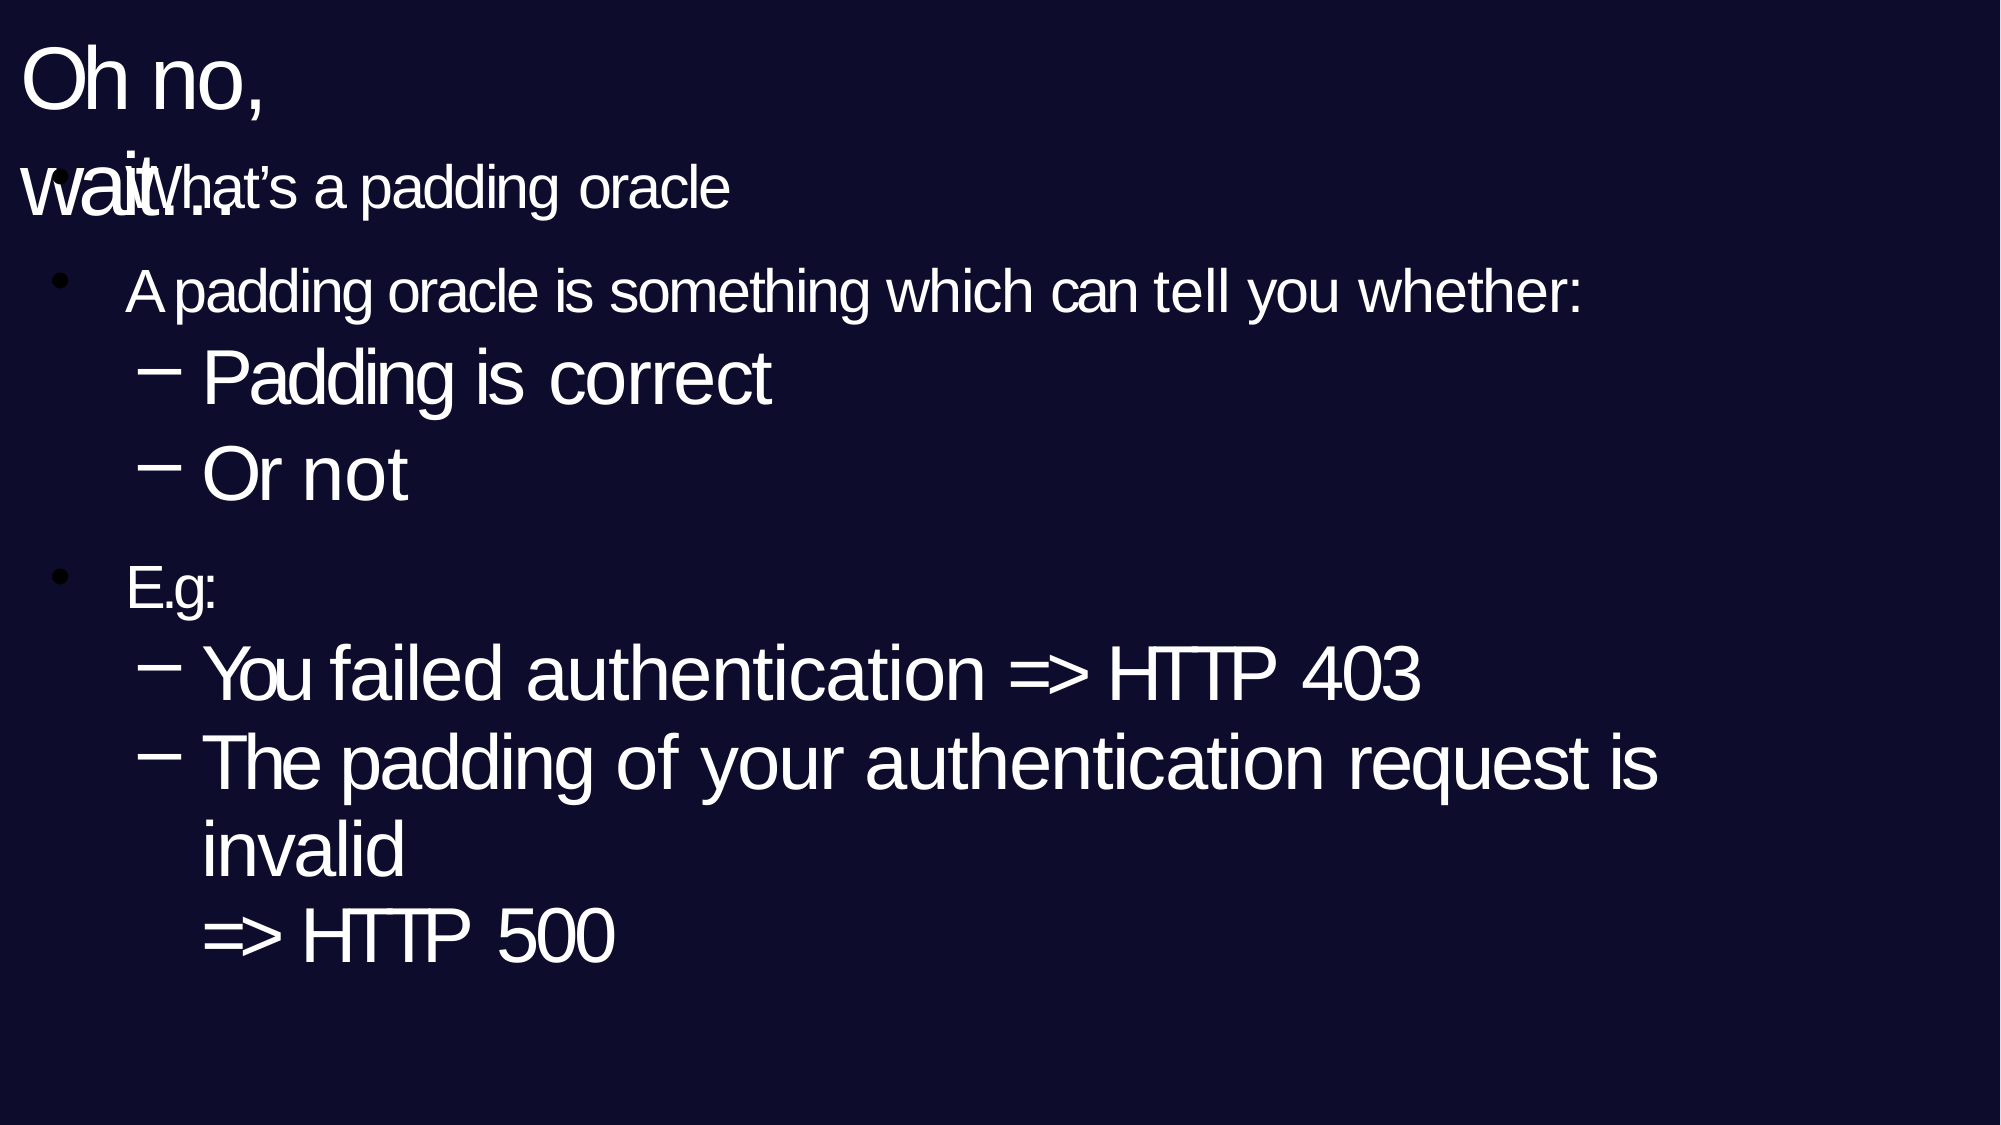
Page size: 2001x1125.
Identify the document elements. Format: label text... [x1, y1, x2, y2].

text_box What’s a padding oracle A padding oracle is something which can tell you whether: Padding is correct Or not E.g: You failed authentication => HTTP 403 The padding of your authentication request is invalid => HTTP 500 [47, 113, 1866, 979]
title Oh no, wait… [17, 17, 501, 234]
